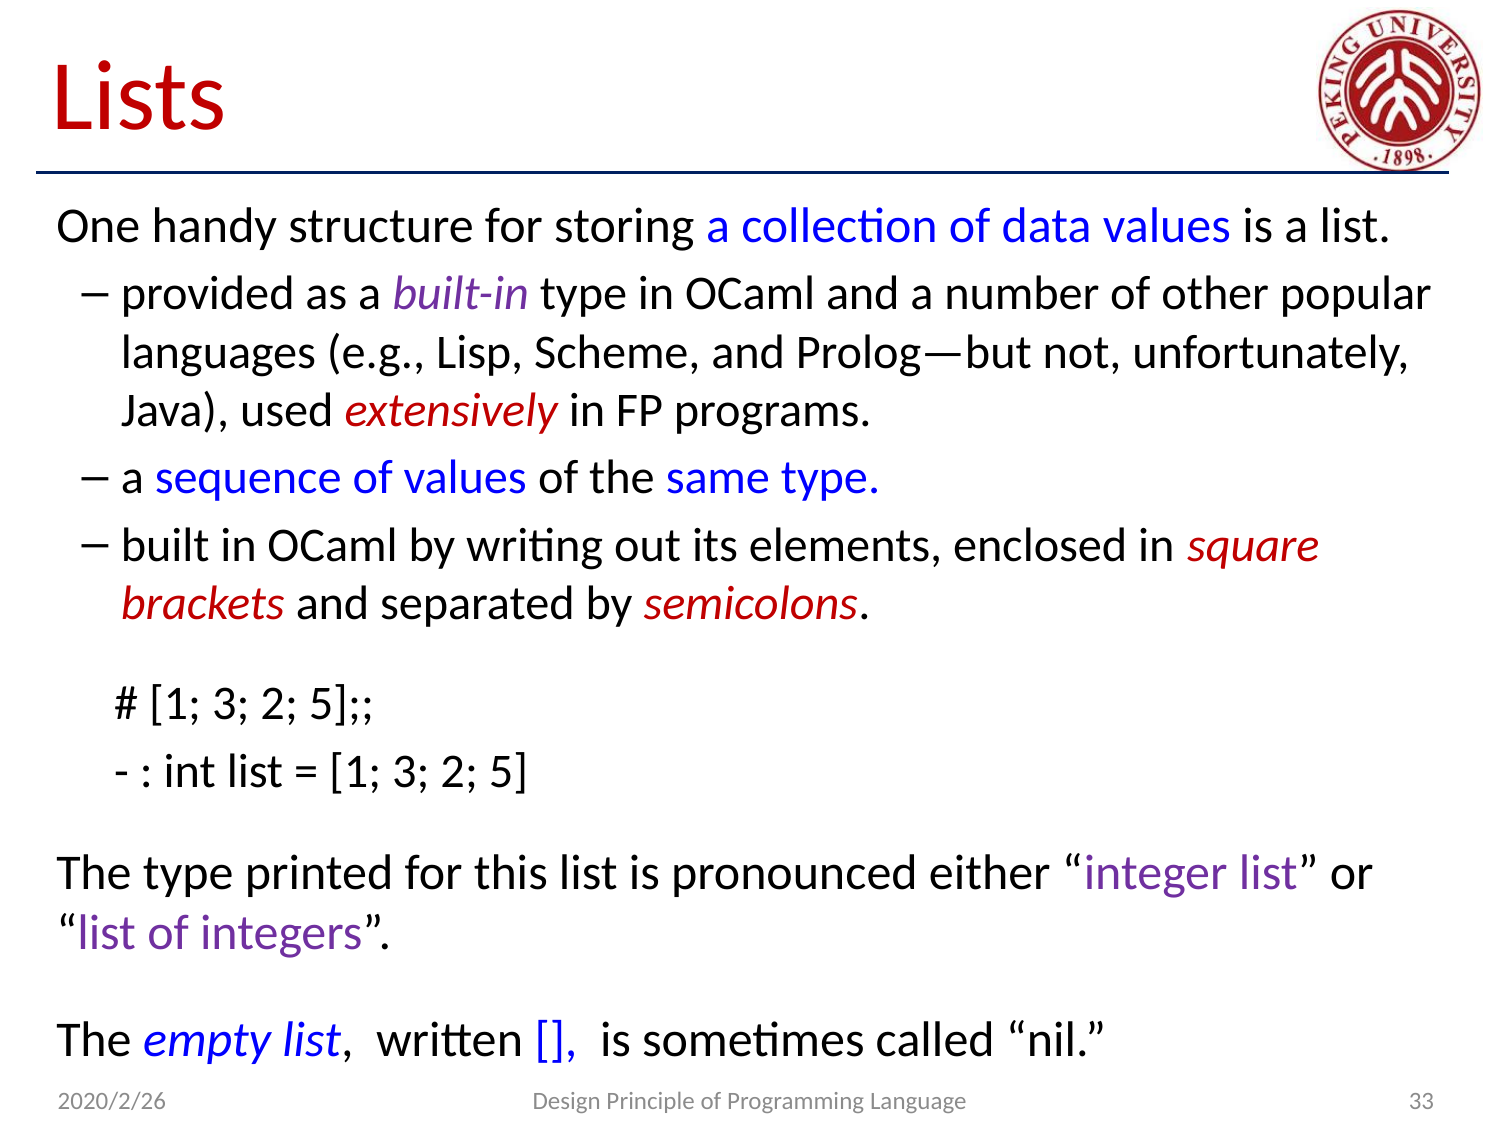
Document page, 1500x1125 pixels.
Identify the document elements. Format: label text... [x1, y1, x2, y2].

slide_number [42, 1069, 393, 1125]
footer Design Principle of Programming Language [512, 1069, 988, 1125]
slide_number 33 [1099, 1069, 1450, 1125]
picture [1316, 7, 1483, 174]
title Lists [36, 19, 1399, 161]
list One handy structure for storing a collection of data values is a list. provided as a built-in type in OCaml and a number of other popular languages (e.g., Lisp, Scheme, and Prolog—but not, unfortunately, Java), used extensively in FP programs. a sequence of values of the same type. built in OCaml by writing out its elements, enclosed in square brackets and separated by semicolons. # [1; 3; 2; 5];; - : int list = [1; 3; 2; 5] The type printed for this list is pronounced either “integer list” or “list of integers”. The empty list, written [], is sometimes called “nil.” [41, 184, 1449, 1083]
